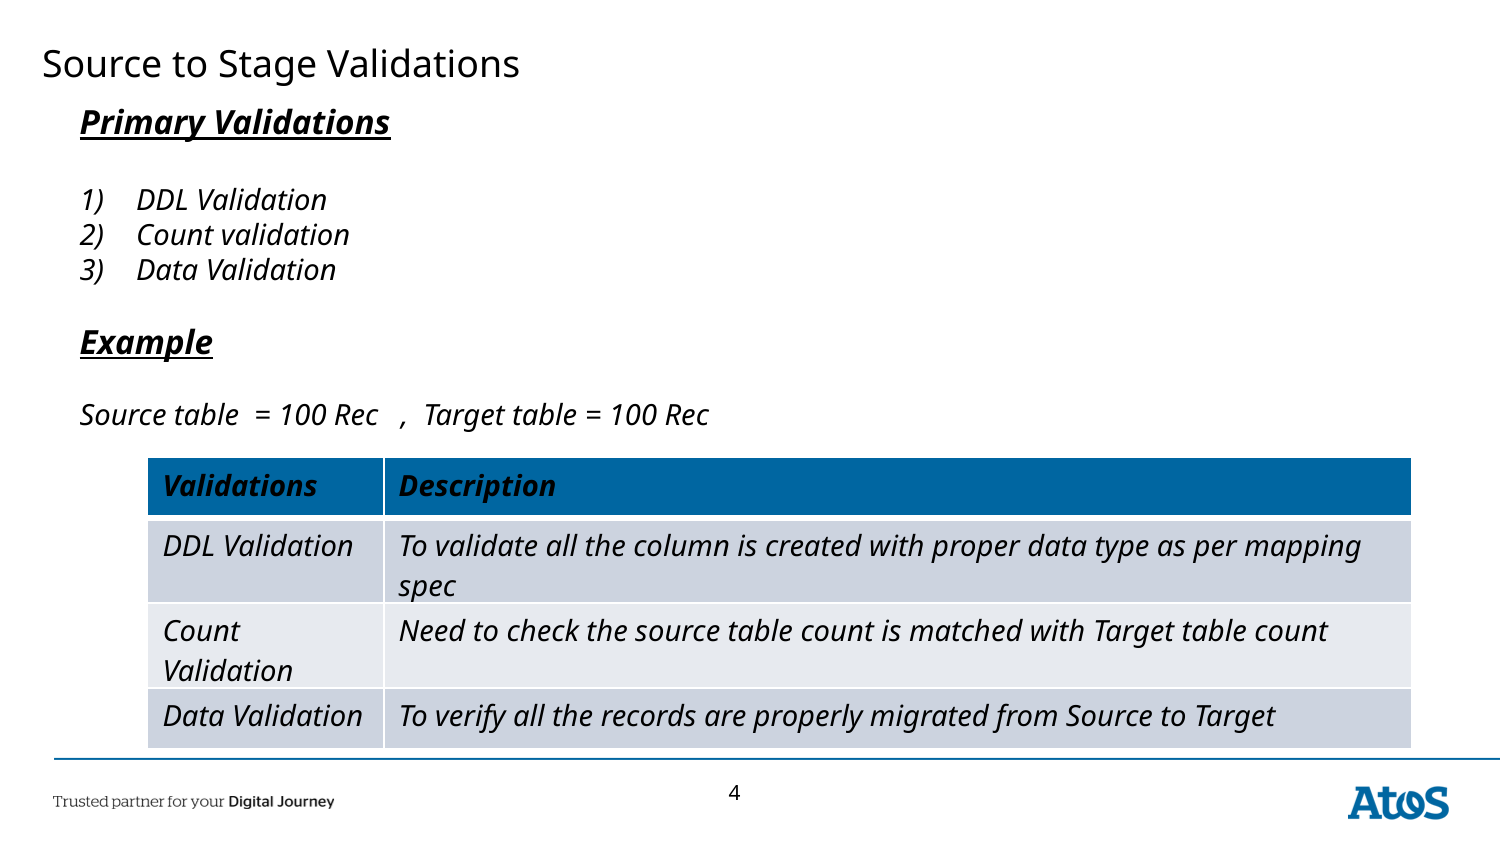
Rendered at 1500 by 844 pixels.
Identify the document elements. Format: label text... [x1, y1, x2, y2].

title Source to Stage Validations [26, 32, 1462, 92]
table_cell Data Validation [148, 689, 383, 748]
slide_number 4 [713, 776, 787, 812]
picture [0, 0, 1500, 844]
table_cell To validate all the column is created with proper data type as per mapping spec [385, 521, 1411, 602]
table_header Description [385, 458, 1411, 515]
table_cell To verify all the records are properly migrated from Source to Target [385, 689, 1411, 748]
text_box Primary Validations DDL Validation Count validation Data Validation Example Source table = 100 Rec , Target table = 100 Rec [64, 93, 1436, 709]
table_cell Need to check the source table count is matched with Target table count [385, 604, 1411, 687]
table_cell Count Validation [148, 604, 383, 687]
table_cell DDL Validation [148, 521, 383, 602]
table_header Validations [148, 458, 383, 515]
text_box [32, 91, 1468, 753]
